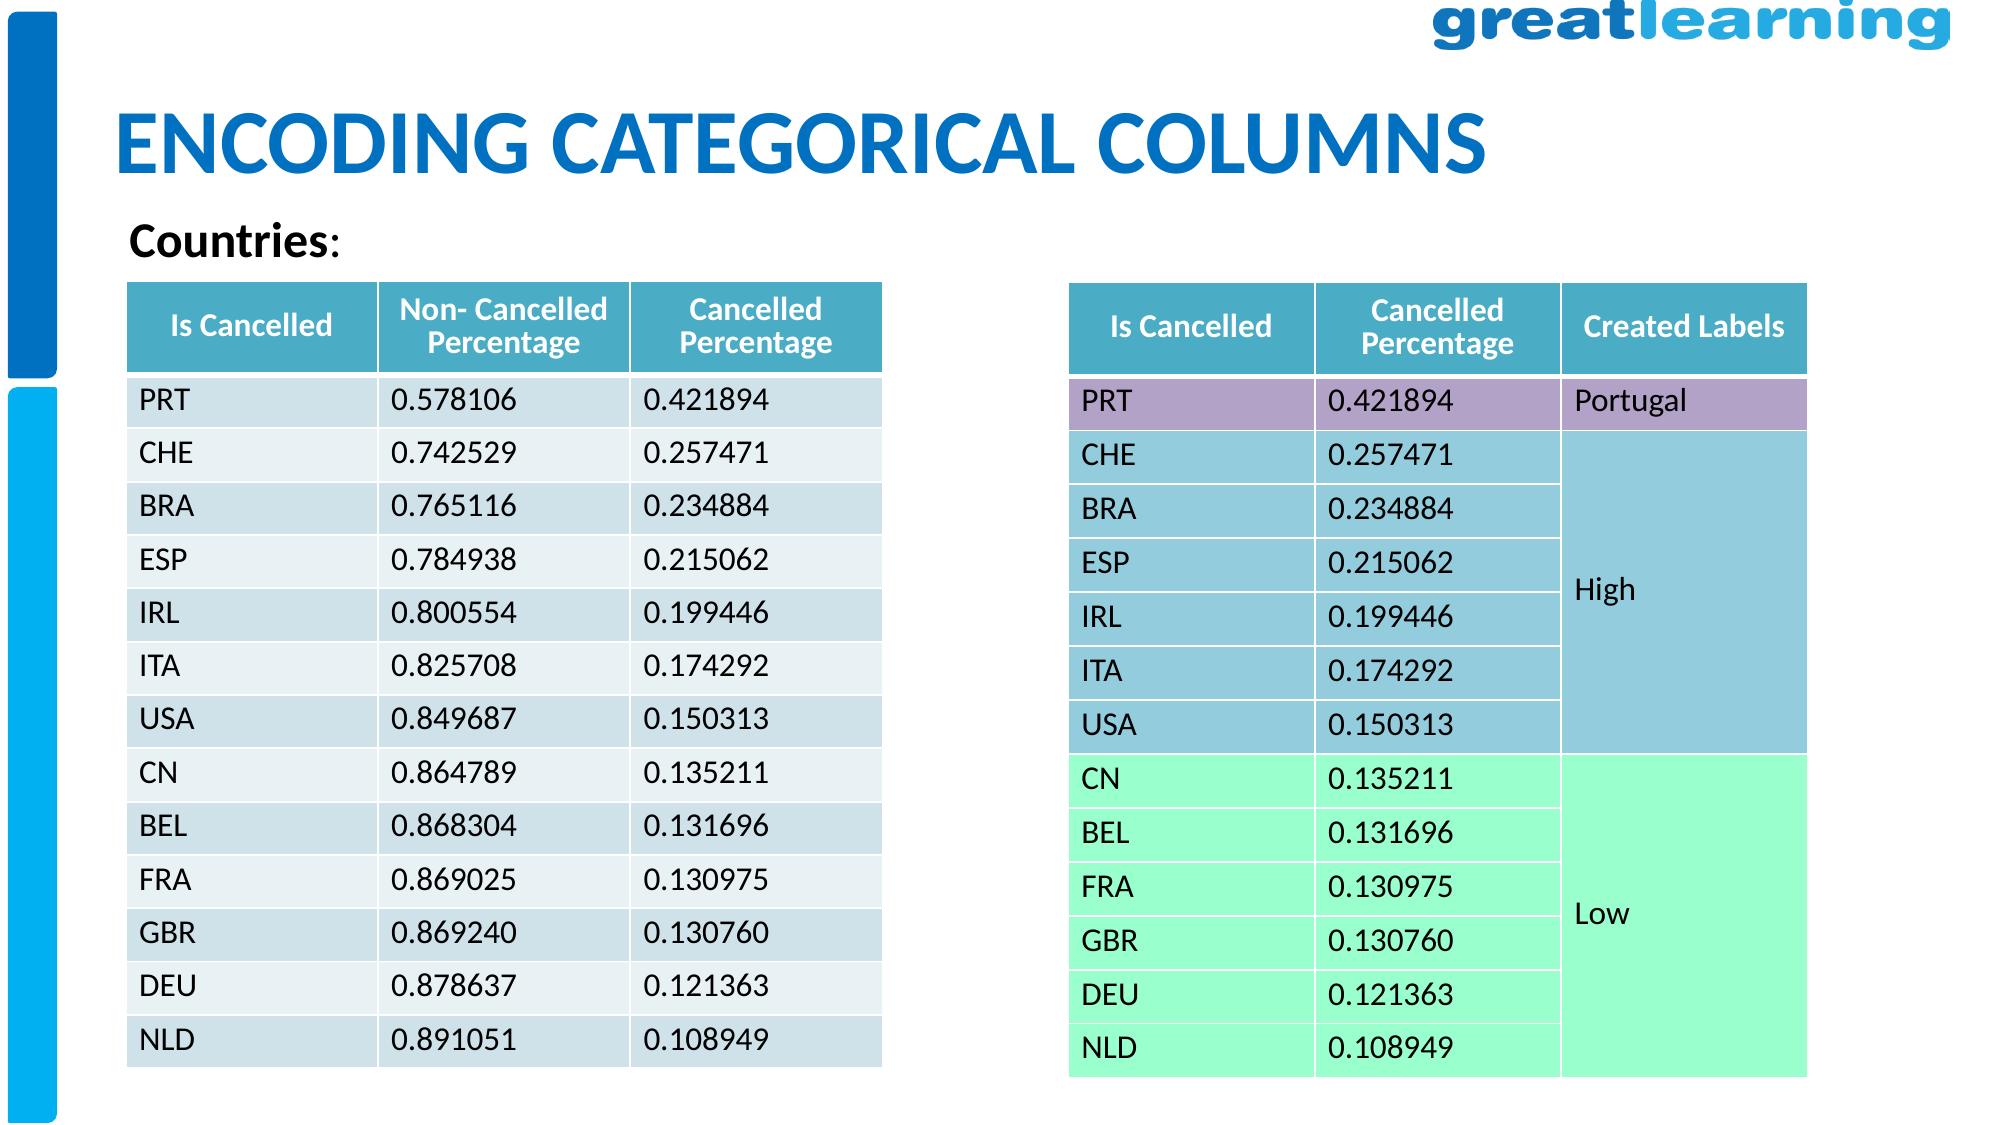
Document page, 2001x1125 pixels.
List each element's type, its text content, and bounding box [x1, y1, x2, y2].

table_cell 0.150313 [631, 696, 882, 747]
table_cell 0.135211 [1316, 755, 1560, 807]
table_cell 0.131696 [631, 803, 882, 854]
table_cell High [1562, 431, 1807, 753]
table_cell GBR [1069, 917, 1314, 969]
table_cell USA [1069, 701, 1314, 753]
table_cell 0.174292 [1316, 647, 1560, 699]
table_cell DEU [1069, 971, 1314, 1023]
table_cell 0.257471 [1316, 431, 1560, 483]
table_cell BRA [127, 483, 377, 534]
table_cell FRA [127, 856, 377, 907]
table_cell GBR [127, 909, 377, 961]
table_header Cancelled Percentage [631, 282, 882, 372]
table_cell 0.234884 [1316, 485, 1560, 537]
table_header Created Labels [1562, 283, 1807, 374]
table_cell 0.784938 [379, 536, 629, 587]
table_cell CHE [127, 429, 377, 481]
table_cell 0.131696 [1316, 809, 1560, 861]
table_cell CN [1069, 755, 1314, 807]
table_cell 0.215062 [1316, 539, 1560, 591]
table_cell 0.878637 [379, 962, 629, 1014]
table_cell ESP [1069, 539, 1314, 591]
table_cell 0.121363 [631, 962, 882, 1014]
table_cell 0.199446 [631, 589, 882, 641]
table_cell 0.108949 [1316, 1024, 1560, 1077]
table_cell NLD [127, 1016, 377, 1067]
title ENCODING CATEGORICAL COLUMNS [99, 42, 1900, 231]
table_cell 0.421894 [1316, 379, 1560, 430]
text_box Countries: [114, 200, 653, 276]
table_cell 0.121363 [1316, 971, 1560, 1023]
table_cell ITA [127, 643, 377, 694]
table_cell BEL [1069, 809, 1314, 861]
table_cell 0.130975 [631, 856, 882, 907]
table_cell 0.800554 [379, 589, 629, 641]
table_cell ITA [1069, 647, 1314, 699]
table_cell 0.421894 [631, 378, 882, 427]
table_cell BEL [127, 803, 377, 854]
table_cell 0.765116 [379, 483, 629, 534]
table_cell 0.130760 [1316, 917, 1560, 969]
table_cell CN [127, 749, 377, 801]
table_cell Low [1562, 755, 1807, 1077]
table_cell 0.849687 [379, 696, 629, 747]
picture [1433, 0, 1950, 50]
table_cell 0.108949 [631, 1016, 882, 1067]
table_cell NLD [1069, 1024, 1314, 1077]
table_cell IRL [127, 589, 377, 641]
table_cell 0.869240 [379, 909, 629, 961]
table_cell 0.257471 [631, 429, 882, 481]
table_cell CHE [1069, 431, 1314, 483]
table_header Is Cancelled [1069, 283, 1314, 374]
table_cell Portugal [1562, 379, 1807, 430]
table_cell 0.130760 [631, 909, 882, 961]
table_cell 0.742529 [379, 429, 629, 481]
table_cell 0.825708 [379, 643, 629, 694]
table_cell 0.199446 [1316, 593, 1560, 645]
table_header Cancelled Percentage [1316, 283, 1560, 374]
table_cell 0.174292 [631, 643, 882, 694]
table_cell PRT [1069, 379, 1314, 430]
table_cell 0.150313 [1316, 701, 1560, 753]
table_cell ESP [127, 536, 377, 587]
table_cell FRA [1069, 863, 1314, 915]
table_cell 0.868304 [379, 803, 629, 854]
table_cell 0.215062 [631, 536, 882, 587]
table_cell 0.234884 [631, 483, 882, 534]
table_cell 0.869025 [379, 856, 629, 907]
table_cell 0.130975 [1316, 863, 1560, 915]
table_header Is Cancelled [127, 282, 377, 372]
table_cell BRA [1069, 485, 1314, 537]
table_cell USA [127, 696, 377, 747]
table_header Non- Cancelled Percentage [379, 282, 629, 372]
table_cell 0.864789 [379, 749, 629, 801]
table_cell DEU [127, 962, 377, 1014]
table_cell 0.891051 [379, 1016, 629, 1067]
table_cell 0.135211 [631, 749, 882, 801]
table_cell IRL [1069, 593, 1314, 645]
table_cell PRT [127, 378, 377, 427]
table_cell 0.578106 [379, 378, 629, 427]
